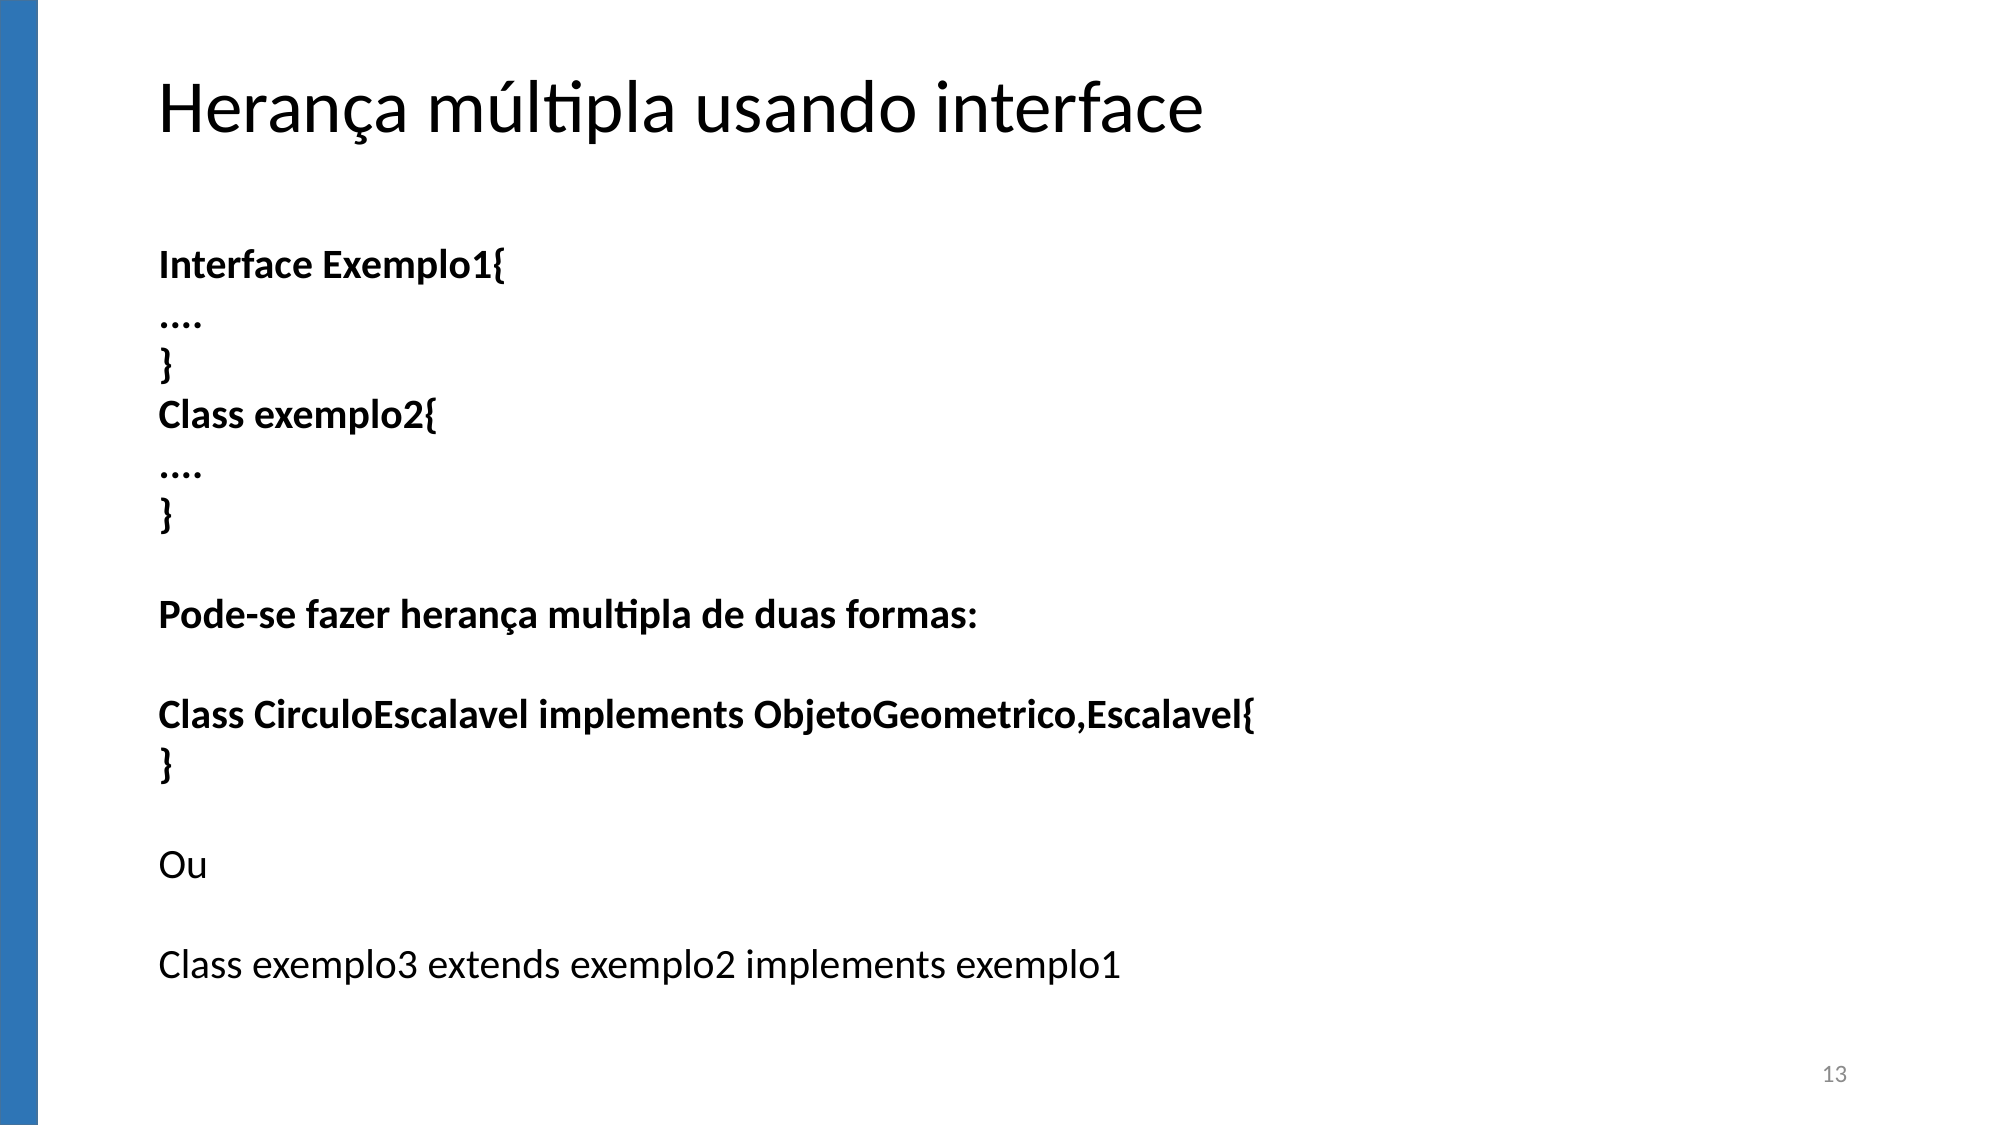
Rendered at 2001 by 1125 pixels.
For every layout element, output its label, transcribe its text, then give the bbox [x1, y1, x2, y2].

slide_number 13 [1412, 1042, 1863, 1103]
text_box Interface Exemplo1{ .... } Class exemplo2{ .... } Pode-se fazer herança multipla de duas formas: Class CirculoEscalavel implements ObjetoGeometrico,Escalavel{ } Ou Class exemplo3 extends exemplo2 implements exemplo1 [143, 229, 1683, 1070]
text_box Herança múltipla usando interface [143, 54, 1494, 151]
text_box [0, 0, 38, 1125]
text_box [299, 209, 1685, 1057]
